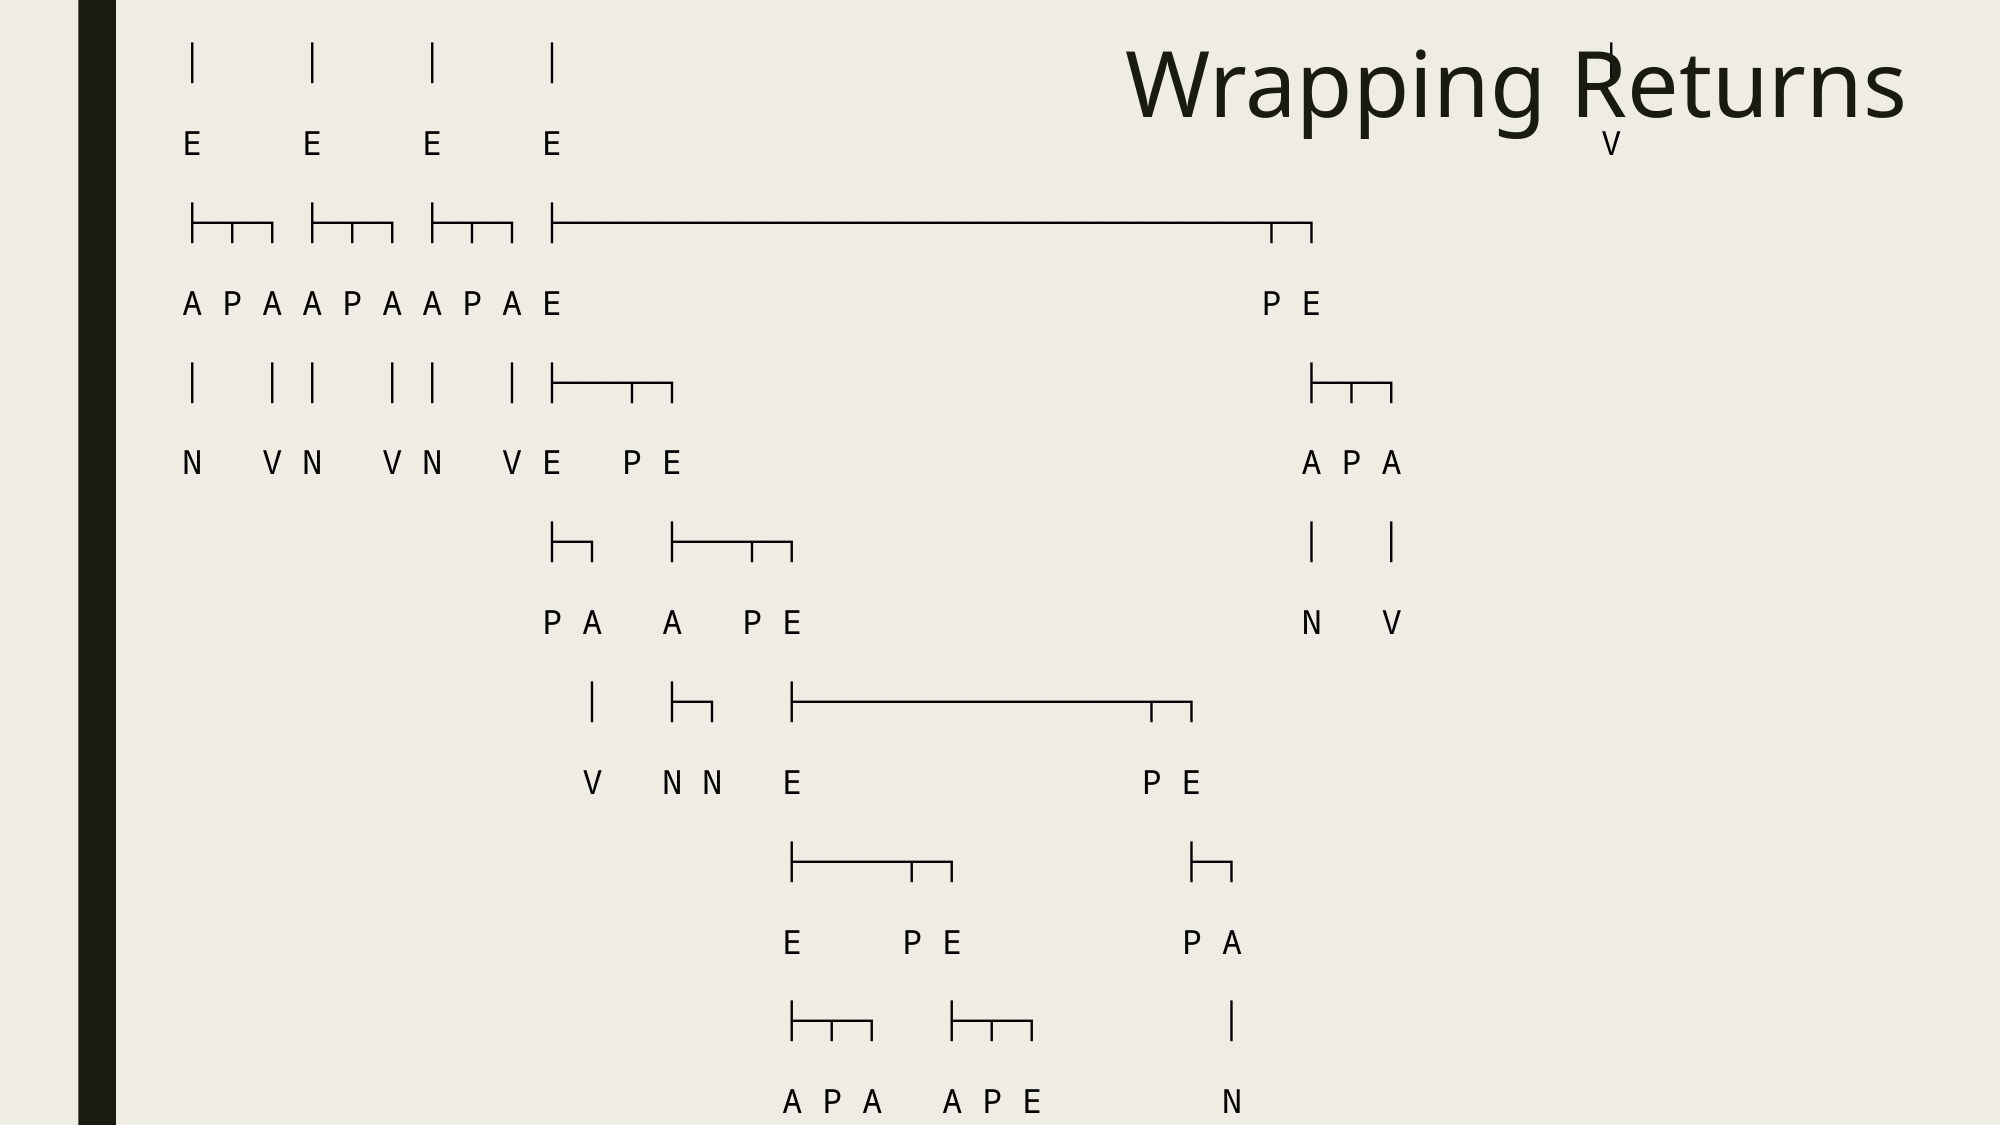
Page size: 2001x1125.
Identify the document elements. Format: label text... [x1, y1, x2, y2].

text_box F Z Z F ├─────┬─────┬─────┐ ├─┐ │ B B B E V V B │ │ │ │ │ E E E E V ├─┬─┐ ├─┬─┐ ├─┬─┐ ├───────────────────────────────────┬─┐ A P A A P A A P A E P E │ │ │ │ │ │ ├───┬─┐ ├─┬─┐ N V N V N V E P E A P A ├─┐ ├───┬─┐ │ │ P A A P E N V │ ├─┐ ├─────────────────┬─┐ V N N E P E ├─────┬─┐ ├─┐ E P E P A ├─┬─┐ ├─┬─┐ │ A P A A P E N │ │ │ ├─┬─┐ V N N A P A │ │ V V [127, 0, 1965, 1125]
title Wrapping Returns [348, 31, 1924, 182]
